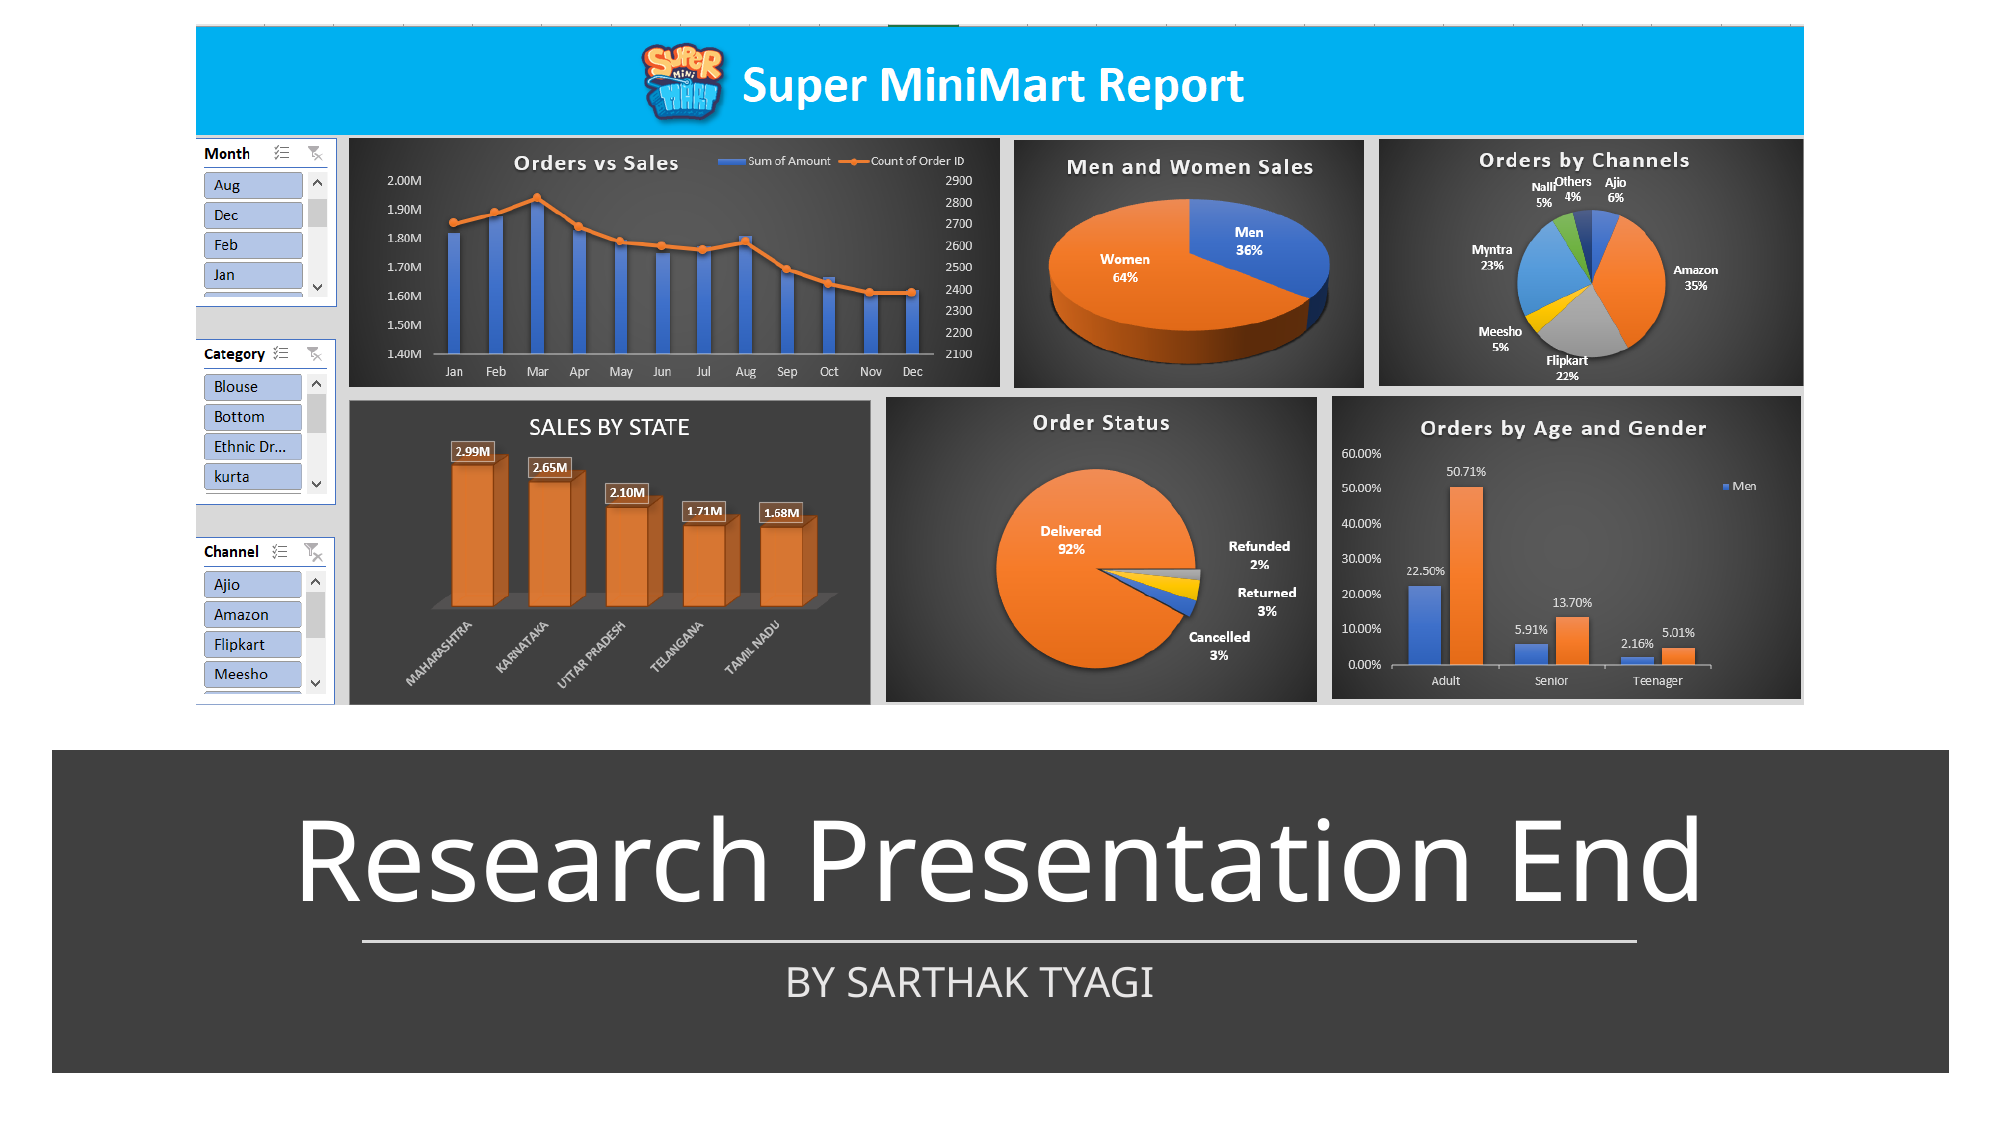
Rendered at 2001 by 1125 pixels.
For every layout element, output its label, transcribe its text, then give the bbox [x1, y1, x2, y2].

picture [745, 68, 765, 101]
picture [1053, 77, 1066, 100]
picture [928, 78, 934, 100]
subtitle BY SARTHAK TYAGI [219, 954, 1720, 1023]
picture [853, 77, 866, 100]
picture [1156, 77, 1178, 109]
picture [883, 69, 920, 100]
picture [642, 44, 723, 119]
picture [1183, 77, 1206, 101]
picture [940, 77, 961, 100]
picture [1212, 77, 1225, 100]
picture [196, 136, 1804, 705]
title Research Presentation End [86, 780, 1914, 933]
text_box [61, 759, 1939, 1064]
picture [799, 77, 821, 109]
picture [1025, 77, 1045, 101]
picture [1228, 72, 1243, 101]
picture [968, 78, 974, 100]
picture [1102, 69, 1124, 100]
picture [1129, 77, 1150, 101]
picture [826, 77, 847, 101]
picture [771, 78, 791, 101]
picture [1069, 72, 1084, 101]
picture [982, 69, 1018, 100]
